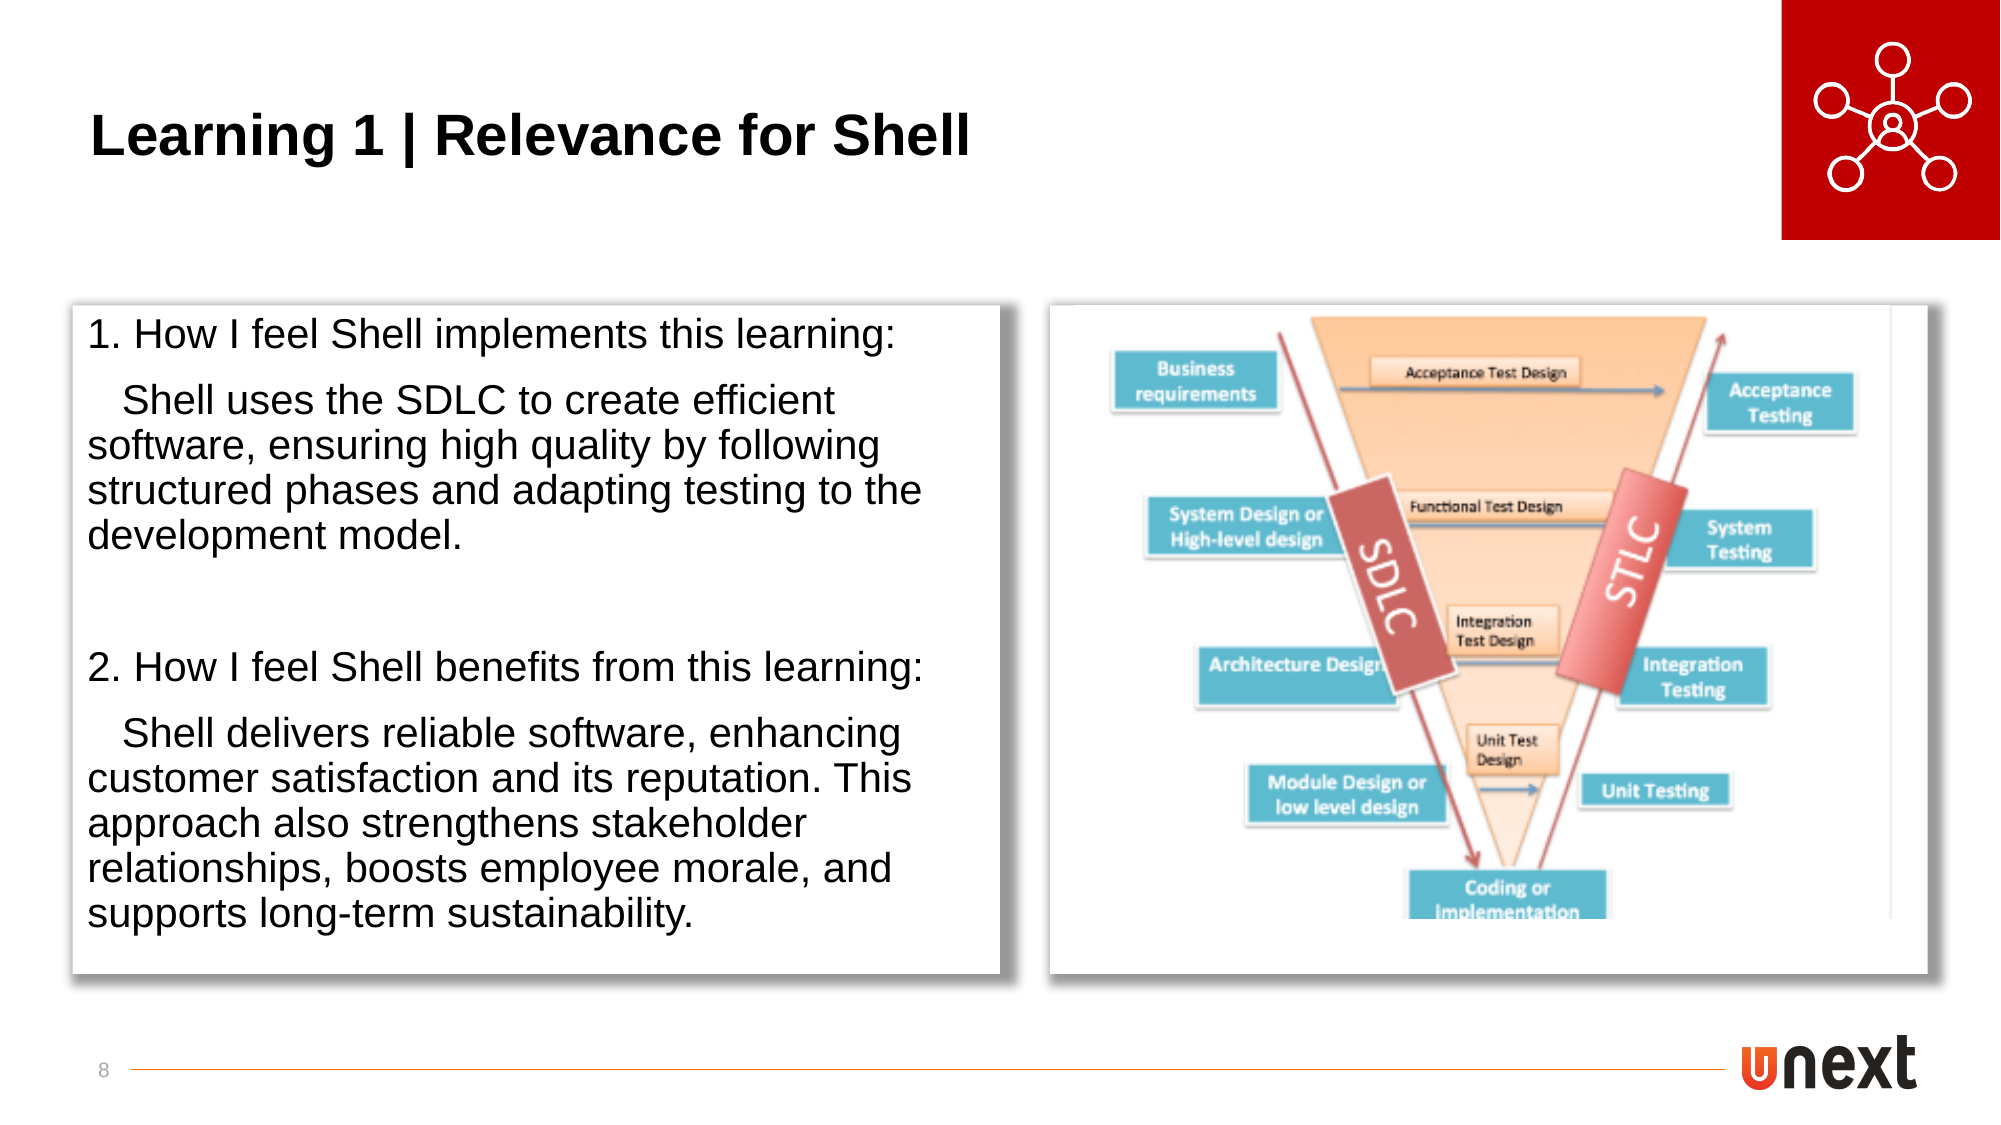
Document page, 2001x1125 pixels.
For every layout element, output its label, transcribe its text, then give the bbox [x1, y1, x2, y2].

text_box [1781, 0, 2000, 241]
picture [1795, 19, 1990, 214]
title Learning 1 | Relevance for Shell [76, 78, 1795, 196]
picture [1742, 1035, 1917, 1090]
text_box [1050, 305, 1928, 974]
picture [1074, 305, 1892, 919]
text_box 1. How I feel Shell implements this learning: Shell uses the SDLC to create efficient software, ensuring high quality by following structured phases and adapting testing to the development model. 2. How I feel Shell benefits from this learning: Shell delivers reliable software, enhancing customer satisfaction and its reputation. This approach also strengthens stakeholder relationships, boosts employee morale, and supports long-term sustainability. [72, 305, 1000, 974]
slide_number 8 [48, 1047, 110, 1091]
